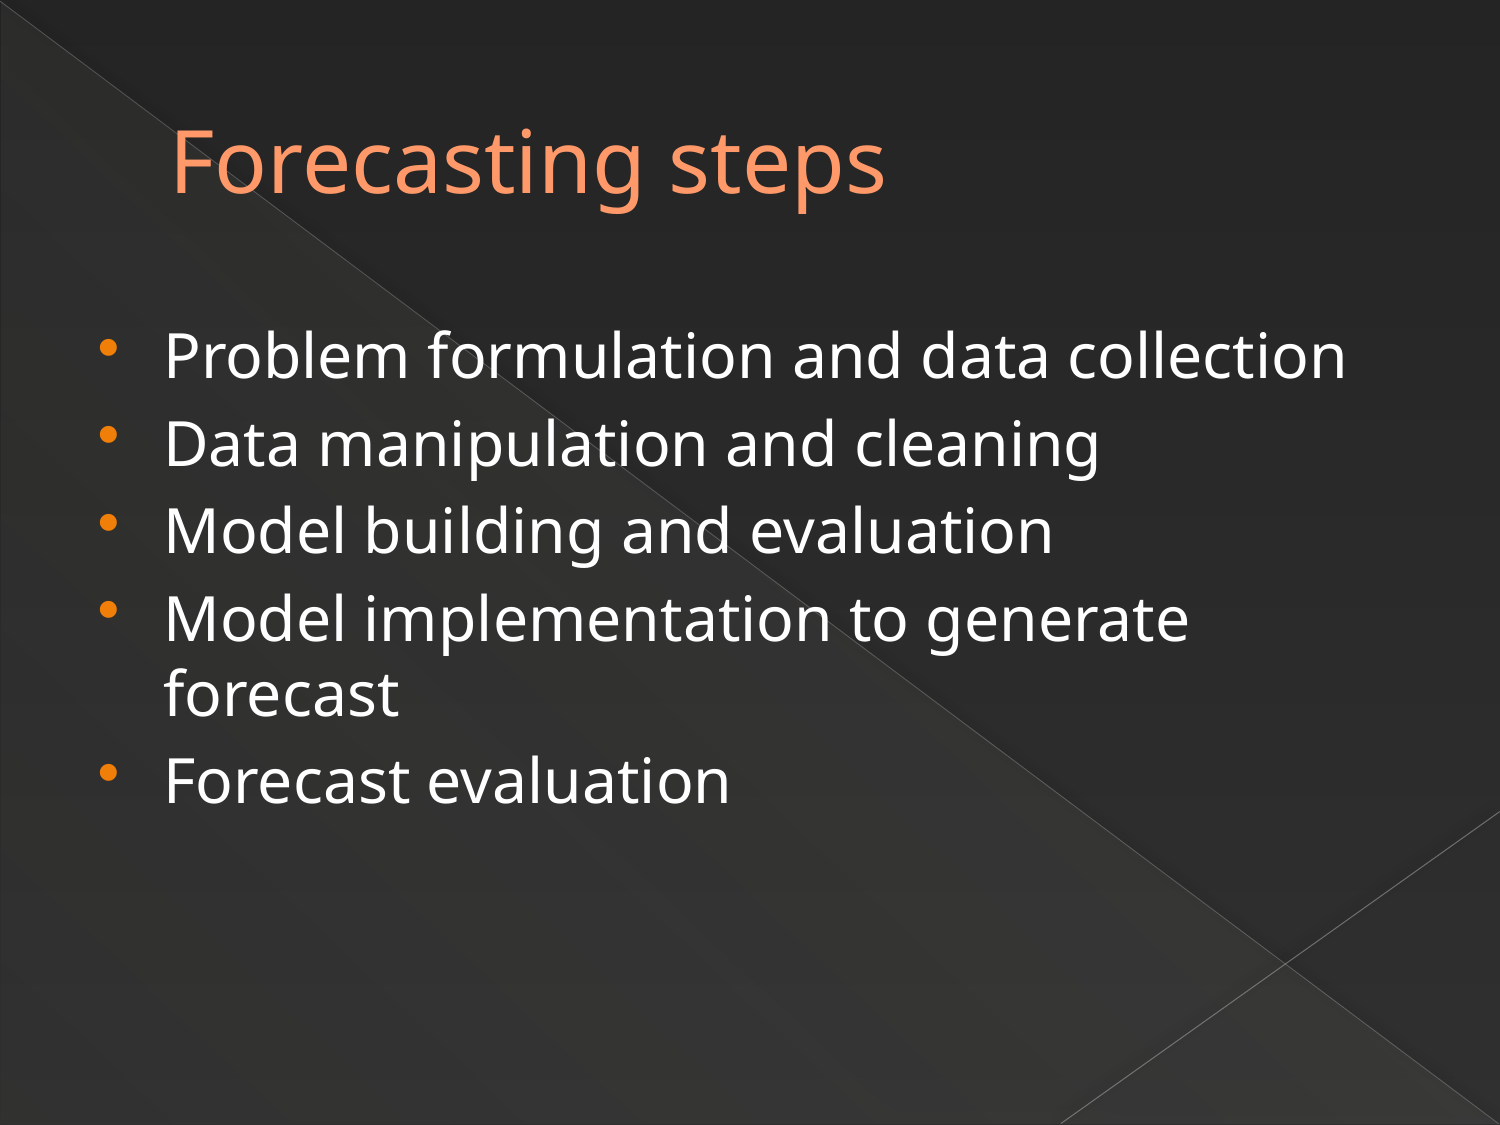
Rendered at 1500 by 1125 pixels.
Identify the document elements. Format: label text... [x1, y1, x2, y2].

title Forecasting steps [75, 43, 1425, 274]
list Problem formulation and data collection Data manipulation and cleaning Model building and evaluation Model implementation to generate forecast Forecast evaluation [75, 308, 1425, 1059]
